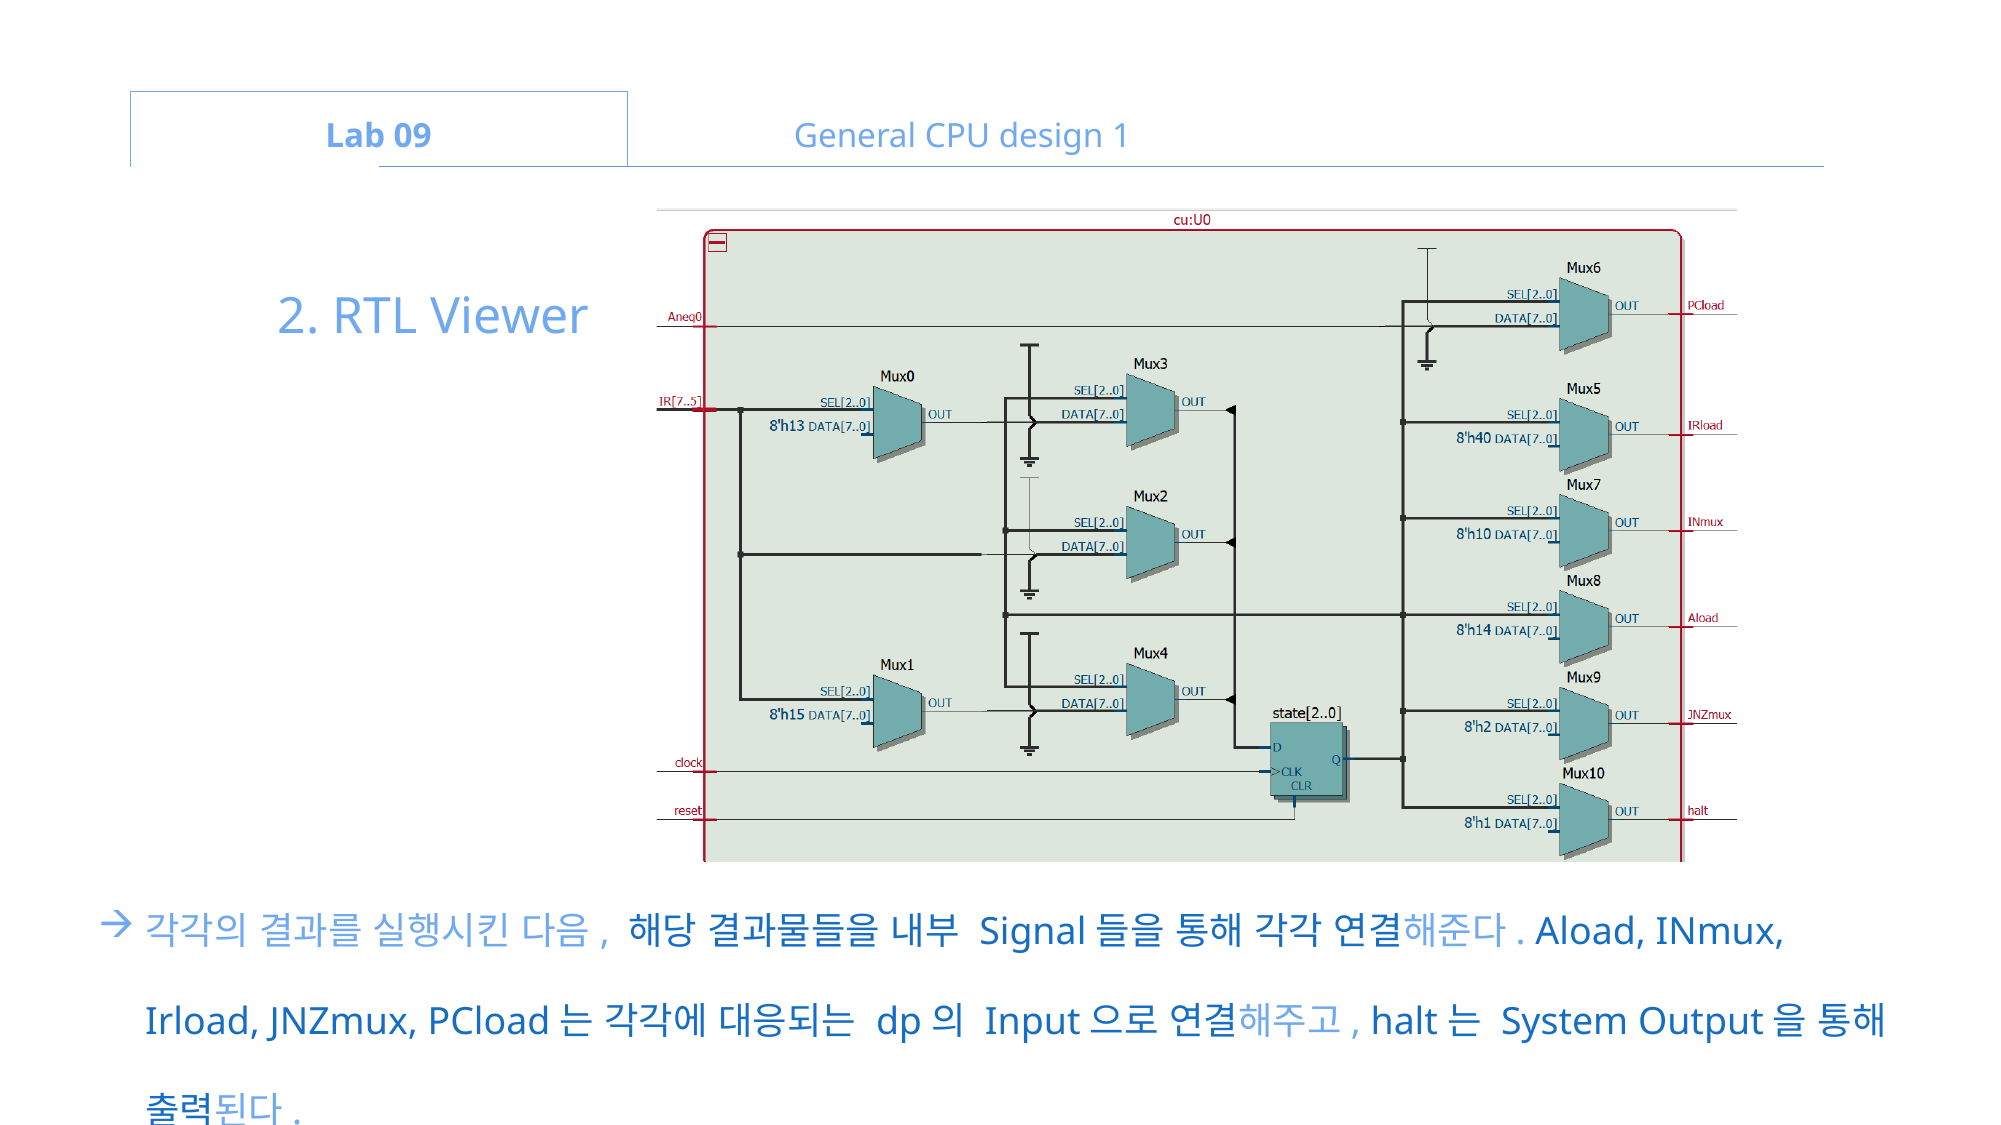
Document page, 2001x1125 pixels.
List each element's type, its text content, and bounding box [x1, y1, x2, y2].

text_box 2. RTL Viewer [263, 245, 656, 351]
text_box [130, 91, 628, 167]
text_box Lab 09 [310, 106, 447, 162]
text_box General CPU design 1 [779, 106, 1147, 162]
text_box 각각의 결과를 실행시킨 다음, 해당 결과물들을 내부 Signal들을 통해 각각 연결해준다. Aload, INmux, Irload, JNZmux, PCload는 각각에 대응되는 dp의 Input으로 연결해주고, halt는 System Output을 통해 출력된다. [83, 854, 1917, 1125]
picture [656, 208, 1737, 862]
